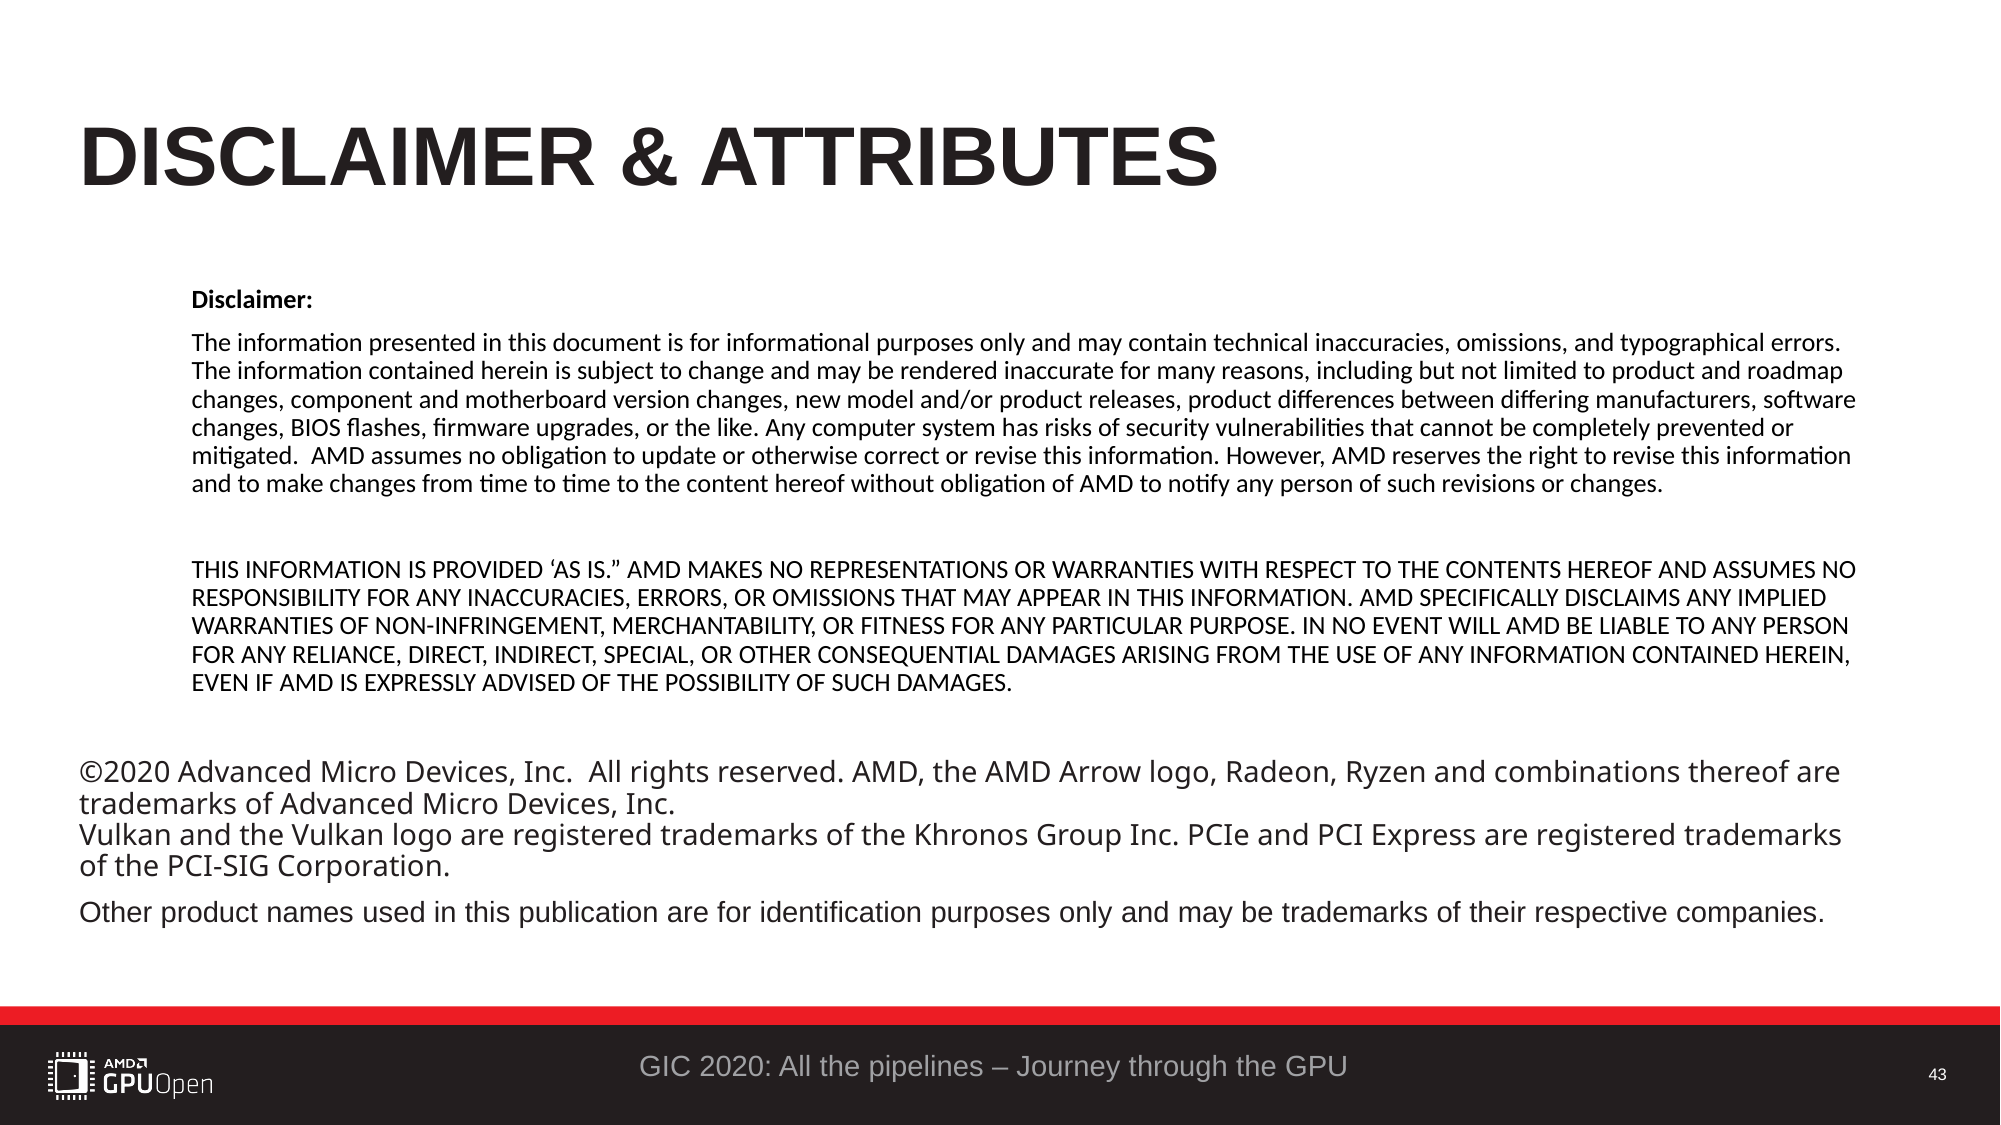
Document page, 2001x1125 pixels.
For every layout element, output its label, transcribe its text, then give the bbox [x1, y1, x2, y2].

picture [48, 1052, 212, 1100]
list Disclaimer: The information presented in this document is for informational purposes only and may contain technical inaccuracies, omissions, and typographical errors. The information contained herein is subject to change and may be rendered inaccurate for many reasons, including but not limited to product and roadmap changes, component and motherboard version changes, new model and/or product releases, product differences between differing manufacturers, software changes, BIOS flashes, firmware upgrades, or the like. Any computer system has risks of security vulnerabilities that cannot be completely prevented or mitigated. AMD assumes no obligation to update or otherwise correct or revise this information. However, AMD reserves the right to revise this information and to make changes from time to time to the content hereof without obligation of AMD to notify any person of such revisions or changes. THIS INFORMATION IS PROVIDED ‘AS IS.” AMD MAKES NO REPRESENTATIONS OR WARRANTIES WITH RESPECT TO THE CONTENTS HEREOF AND ASSUMES NO RESPONSIBILITY FOR ANY INACCURACIES, ERRORS, OR OMISSIONS THAT MAY APPEAR IN THIS INFORMATION. AMD SPECIFICALLY DISCLAIMS ANY IMPLIED WARRANTIES OF NON-INFRINGEMENT, MERCHANTABILITY, OR FITNESS FOR ANY PARTICULAR PURPOSE. IN NO EVENT WILL AMD BE LIABLE TO ANY PERSON FOR ANY RELIANCE, DIRECT, INDIRECT, SPECIAL, OR OTHER CONSEQUENTIAL DAMAGES ARISING FROM THE USE OF ANY INFORMATION CONTAINED HEREIN, EVEN IF AMD IS EXPRESSLY ADVISED OF THE POSSIBILITY OF SUCH DAMAGES. ©2020 Advanced Micro Devices, Inc. All rights reserved. AMD, the AMD Arrow logo, Radeon, Ryzen and combinations thereof are trademarks of Advanced Micro Devices, Inc. Vulkan and the Vulkan logo are registered trademarks of the Khronos Group Inc. PCIe and PCI Express are registered trademarks of the PCI-SIG Corporation. Other product names used in this publication are for identification purposes only and may be trademarks of their respective companies. [64, 278, 1936, 949]
title Disclaimer & Attributes [64, 73, 1936, 245]
